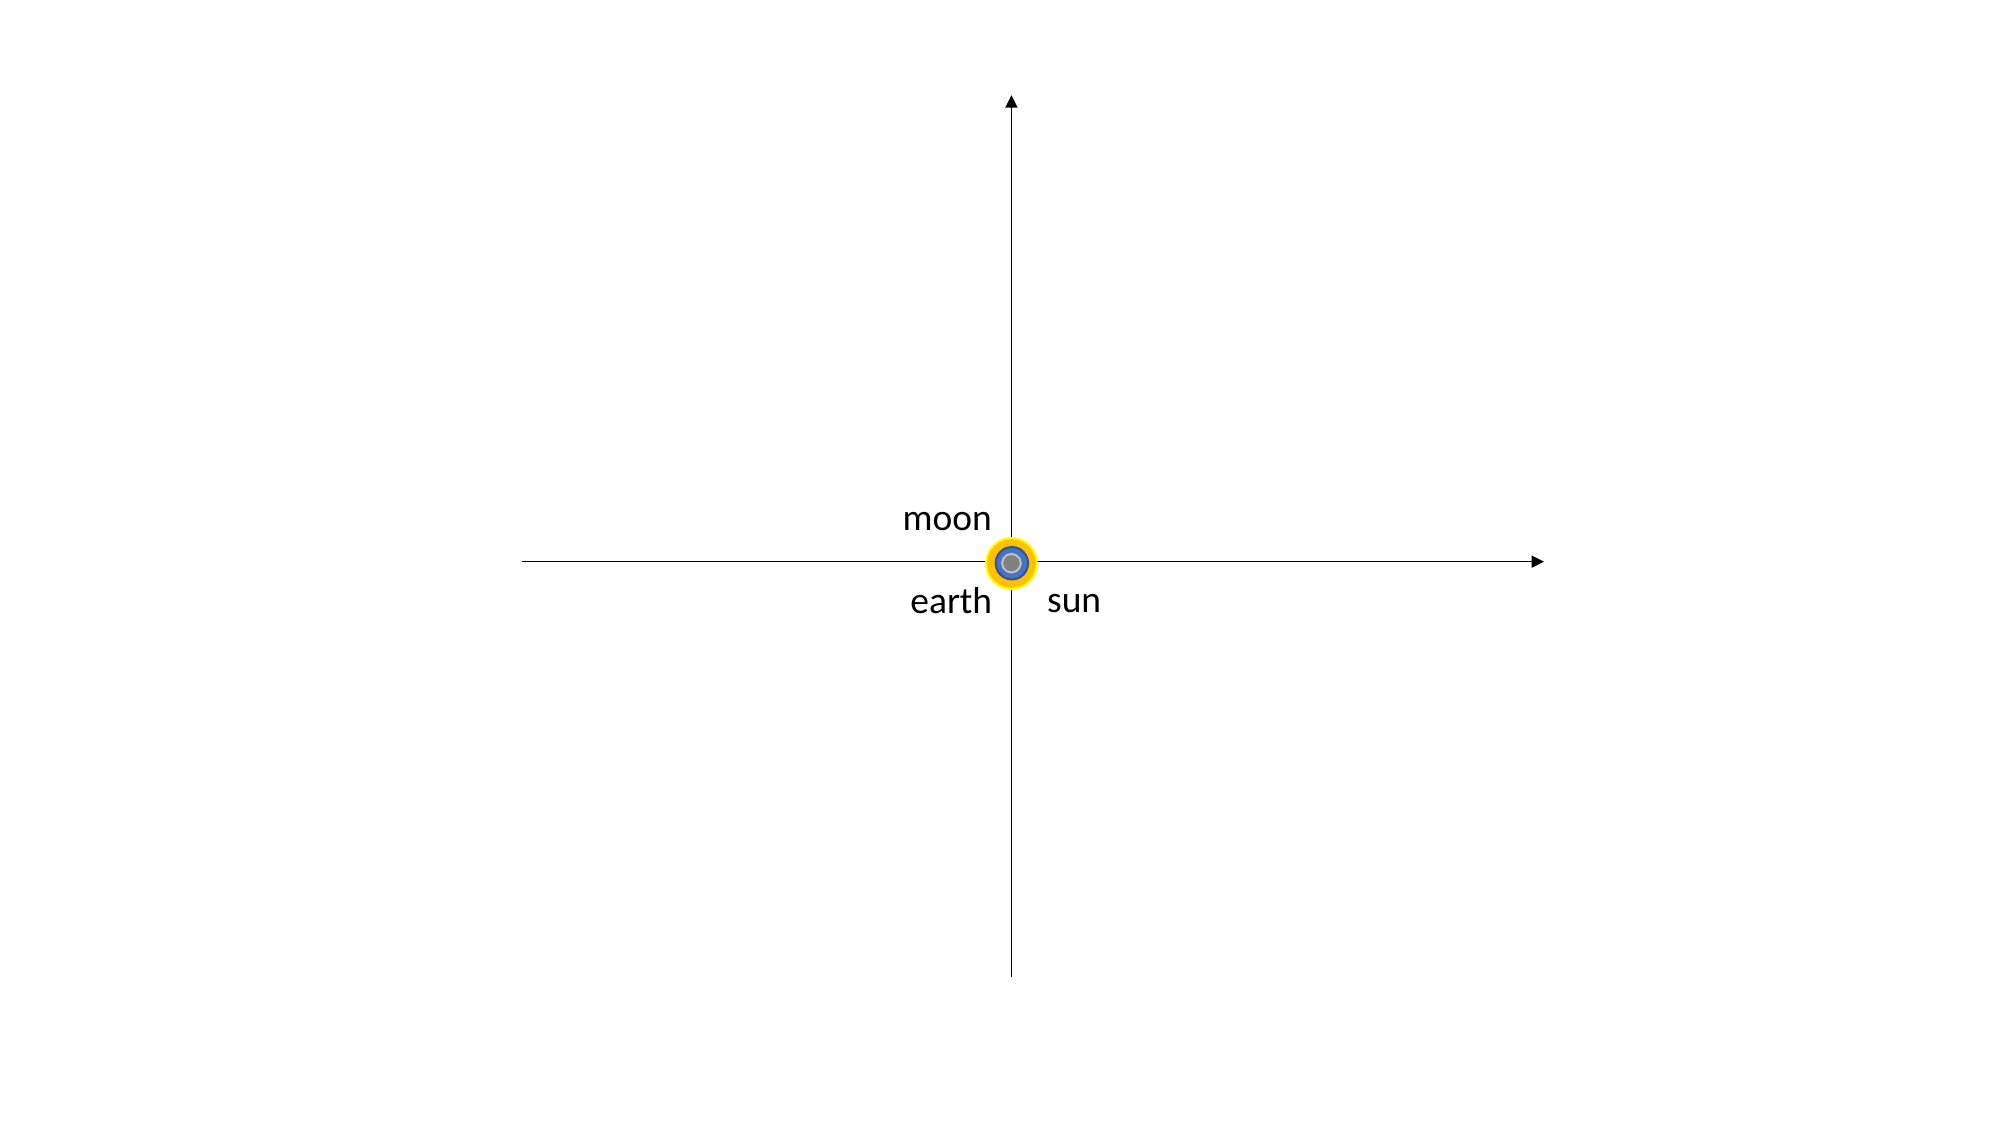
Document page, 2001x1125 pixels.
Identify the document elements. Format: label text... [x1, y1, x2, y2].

text_box [1001, 562, 1011, 574]
text_box [1012, 537, 1038, 561]
text_box [1012, 562, 1030, 581]
text_box [985, 562, 995, 568]
text_box sun [1032, 567, 1117, 628]
text_box [994, 562, 1002, 568]
text_box [1012, 552, 1022, 561]
text_box [985, 546, 1006, 561]
text_box [1001, 552, 1011, 561]
text_box moon [887, 485, 1007, 546]
text_box [1012, 562, 1022, 574]
text_box [1012, 545, 1029, 561]
text_box [994, 546, 1011, 561]
text_box [1012, 562, 1038, 590]
text_box earth [895, 568, 1008, 629]
